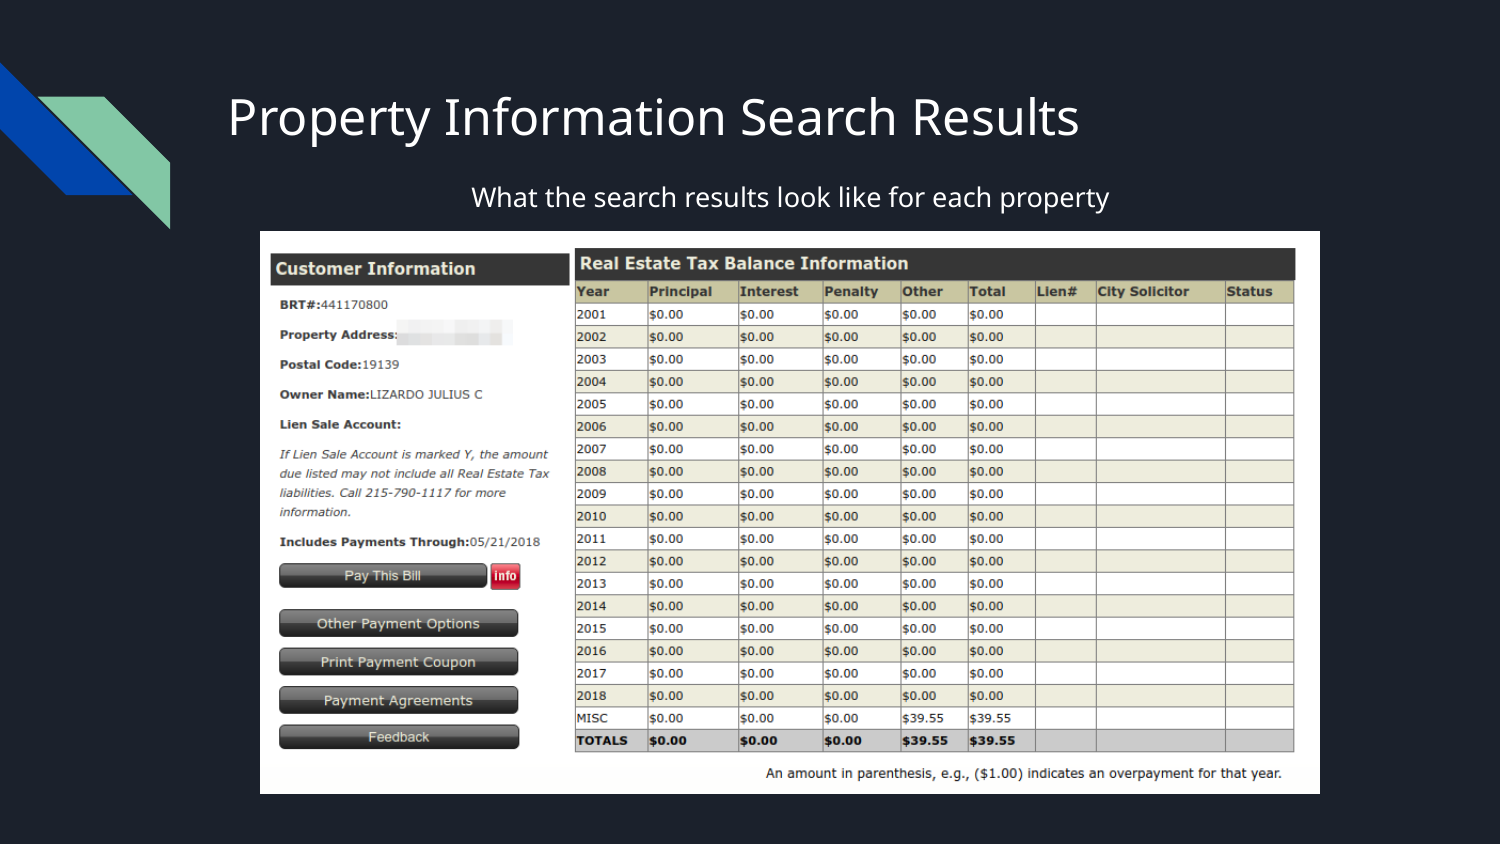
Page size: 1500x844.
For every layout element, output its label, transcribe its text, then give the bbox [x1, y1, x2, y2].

title Property Information Search Results [212, 70, 1368, 160]
list What the search results look like for each property [212, 160, 1368, 232]
picture [260, 231, 1321, 794]
